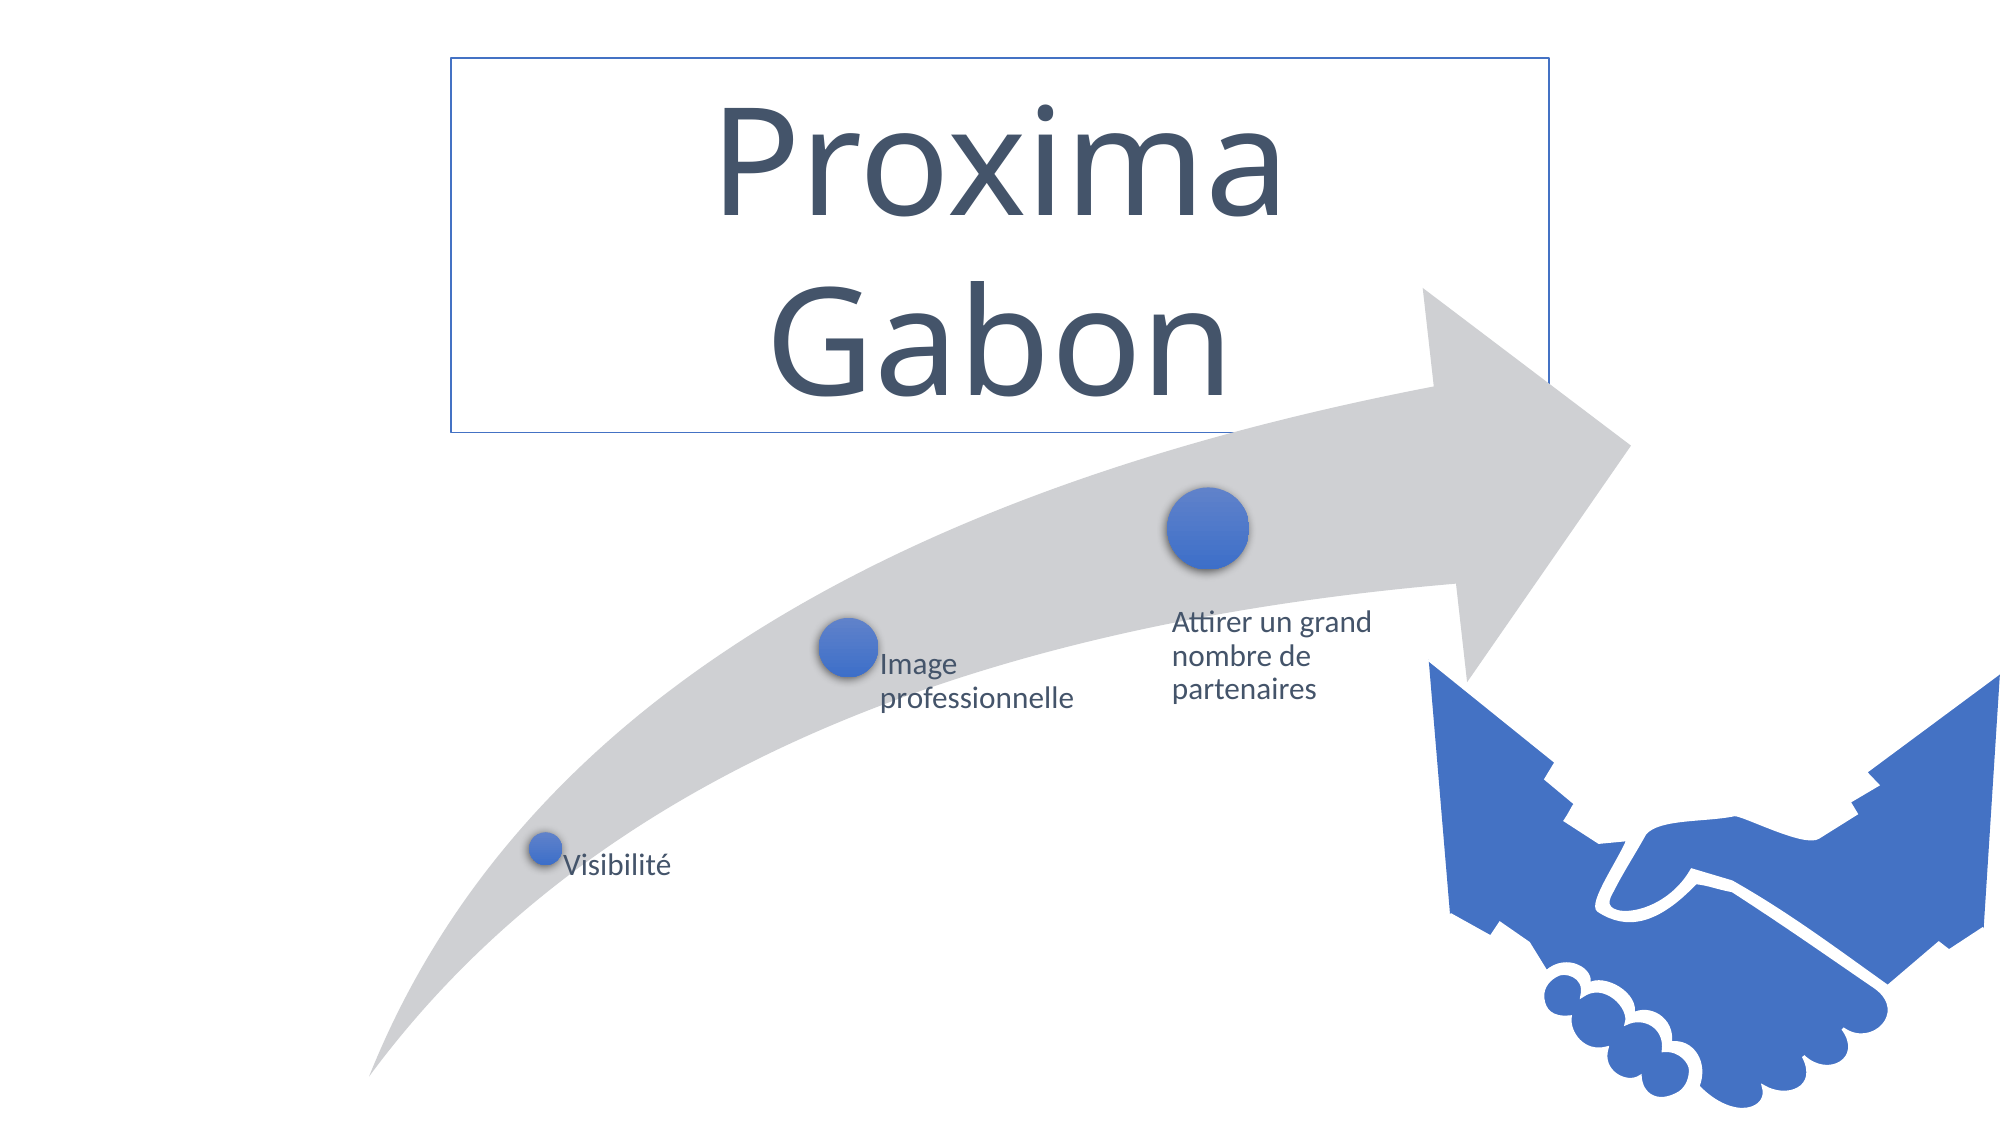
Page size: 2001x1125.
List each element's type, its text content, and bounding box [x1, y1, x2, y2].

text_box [137, 287, 1863, 1077]
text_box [1428, 659, 2000, 1110]
text_box Proxima Gabon [450, 57, 1550, 287]
